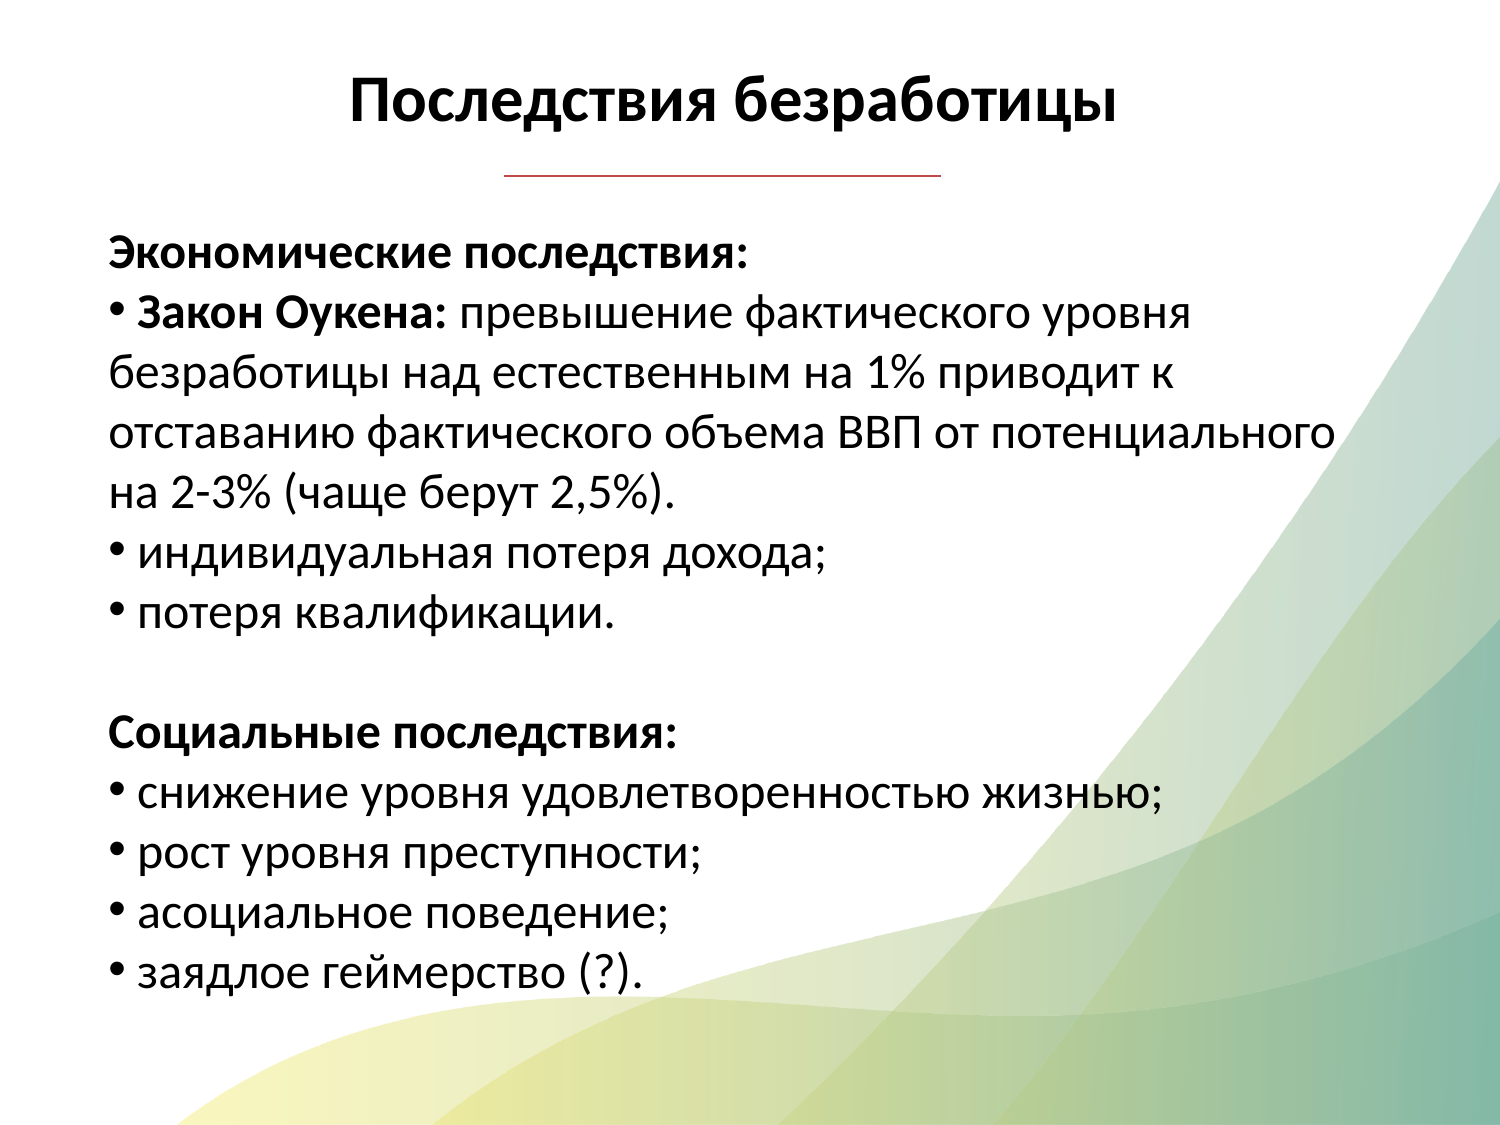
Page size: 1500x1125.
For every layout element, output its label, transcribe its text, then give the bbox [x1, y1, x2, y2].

list Последствия безработицы [82, 46, 1388, 147]
text_box Экономические последствия: Закон Оукена: превышение фактического уровня безработицы над естественным на 1% приводит к отставанию фактического объема ВВП от потенциального на 2-3% (чаще берут 2,5%). индивидуальная потеря дохода; потеря квалификации. Социальные последствия: снижение уровня удовлетворенностью жизнью; рост уровня преступности; асоциальное поведение; заядлое геймерство (?). [93, 210, 1383, 1066]
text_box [0, 0, 1500, 1125]
